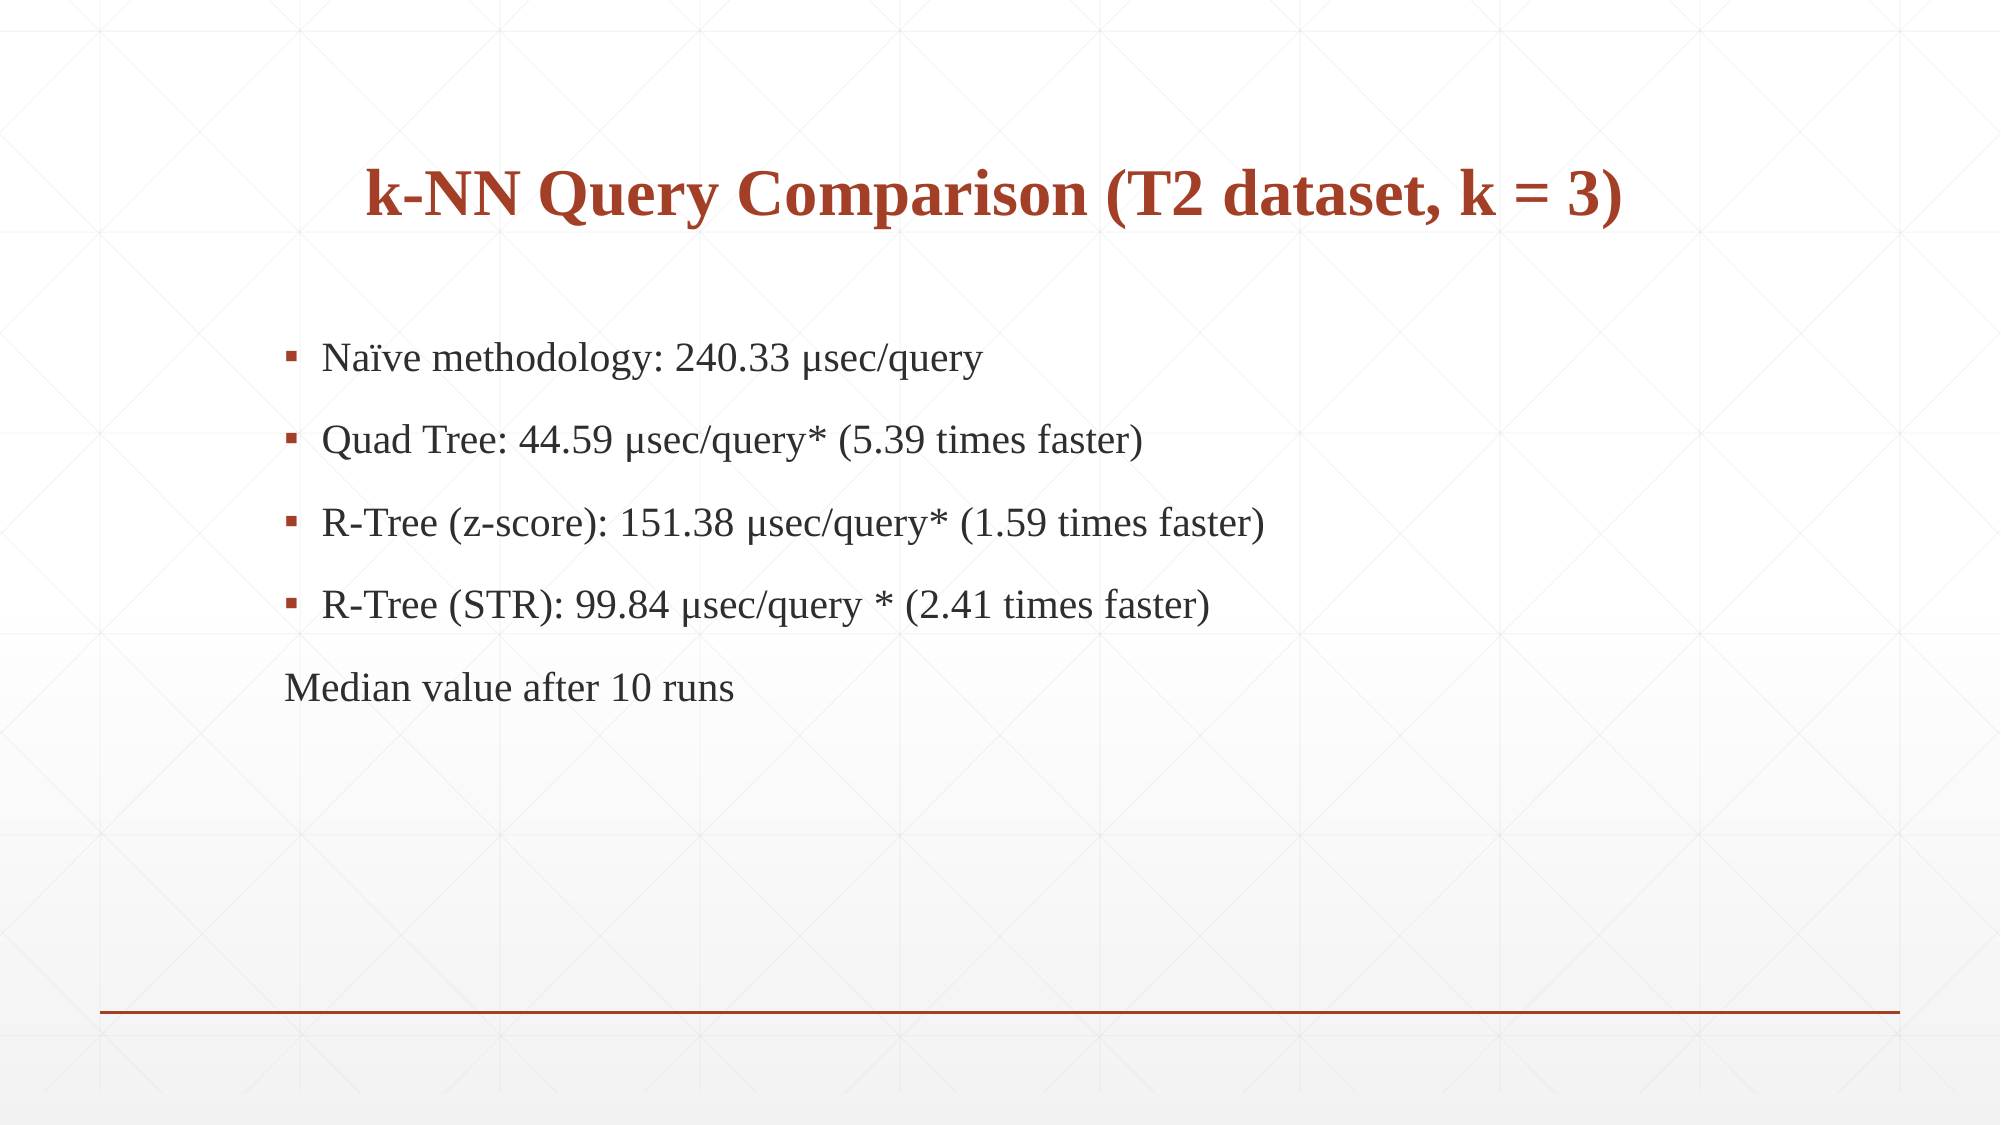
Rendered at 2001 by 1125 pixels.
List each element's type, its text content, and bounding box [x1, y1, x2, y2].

list Naïve methodology: 240.33 μsec/query Quad Tree: 44.59 μsec/query* (5.39 times faster) R-Tree (z-score): 151.38 μsec/query* (1.59 times faster) R-Tree (STR): 99.84 μsec/query * (2.41 times faster) Median value after 10 runs [269, 327, 1669, 953]
text_box k-NN Query Comparison (T2 dataset, k = 3) [350, 121, 1773, 237]
